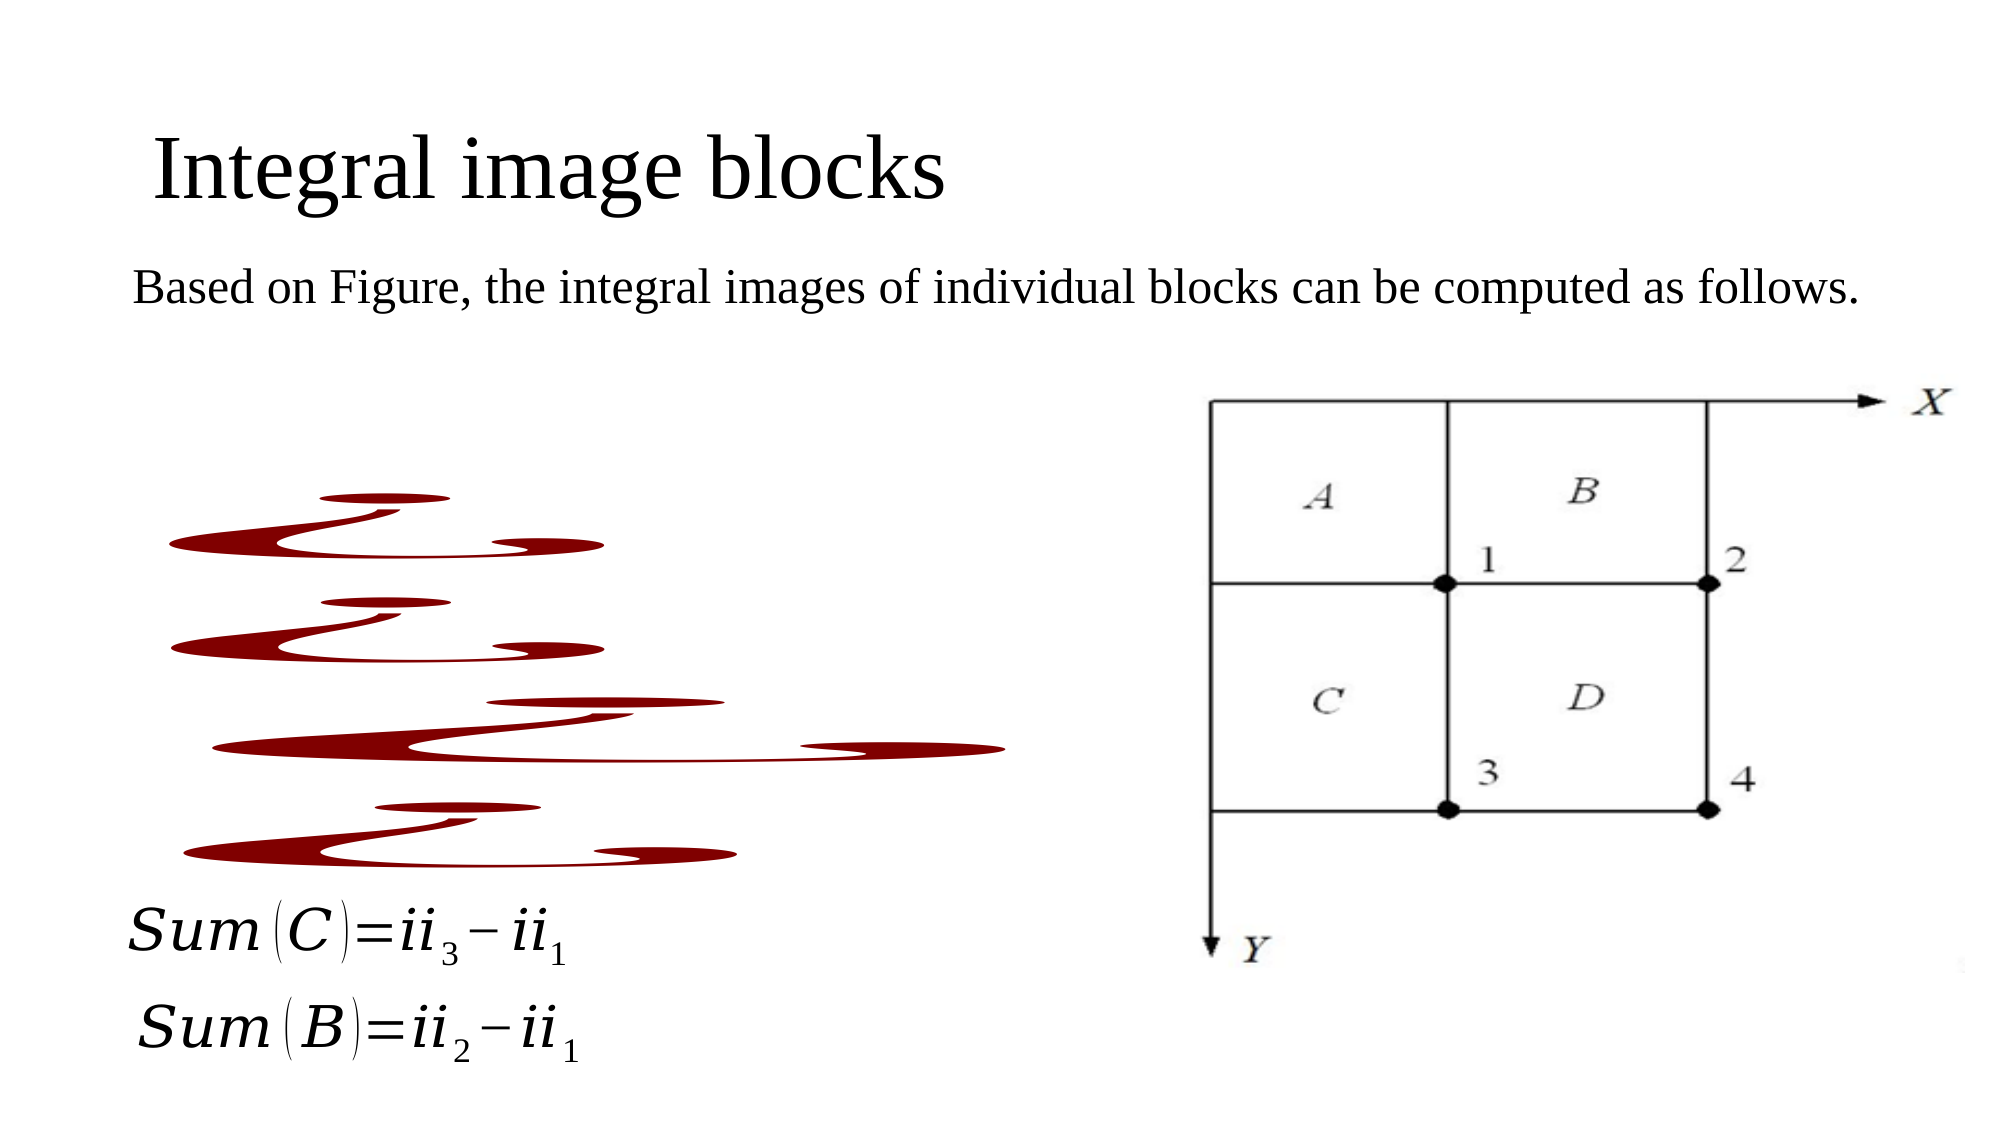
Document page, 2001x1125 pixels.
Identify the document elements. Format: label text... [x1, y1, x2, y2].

picture [1177, 367, 1965, 973]
text_box Based on Figure, the integral images of individual blocks can be computed as follows. [117, 245, 1943, 321]
title Integral image blocks [137, 59, 1863, 245]
